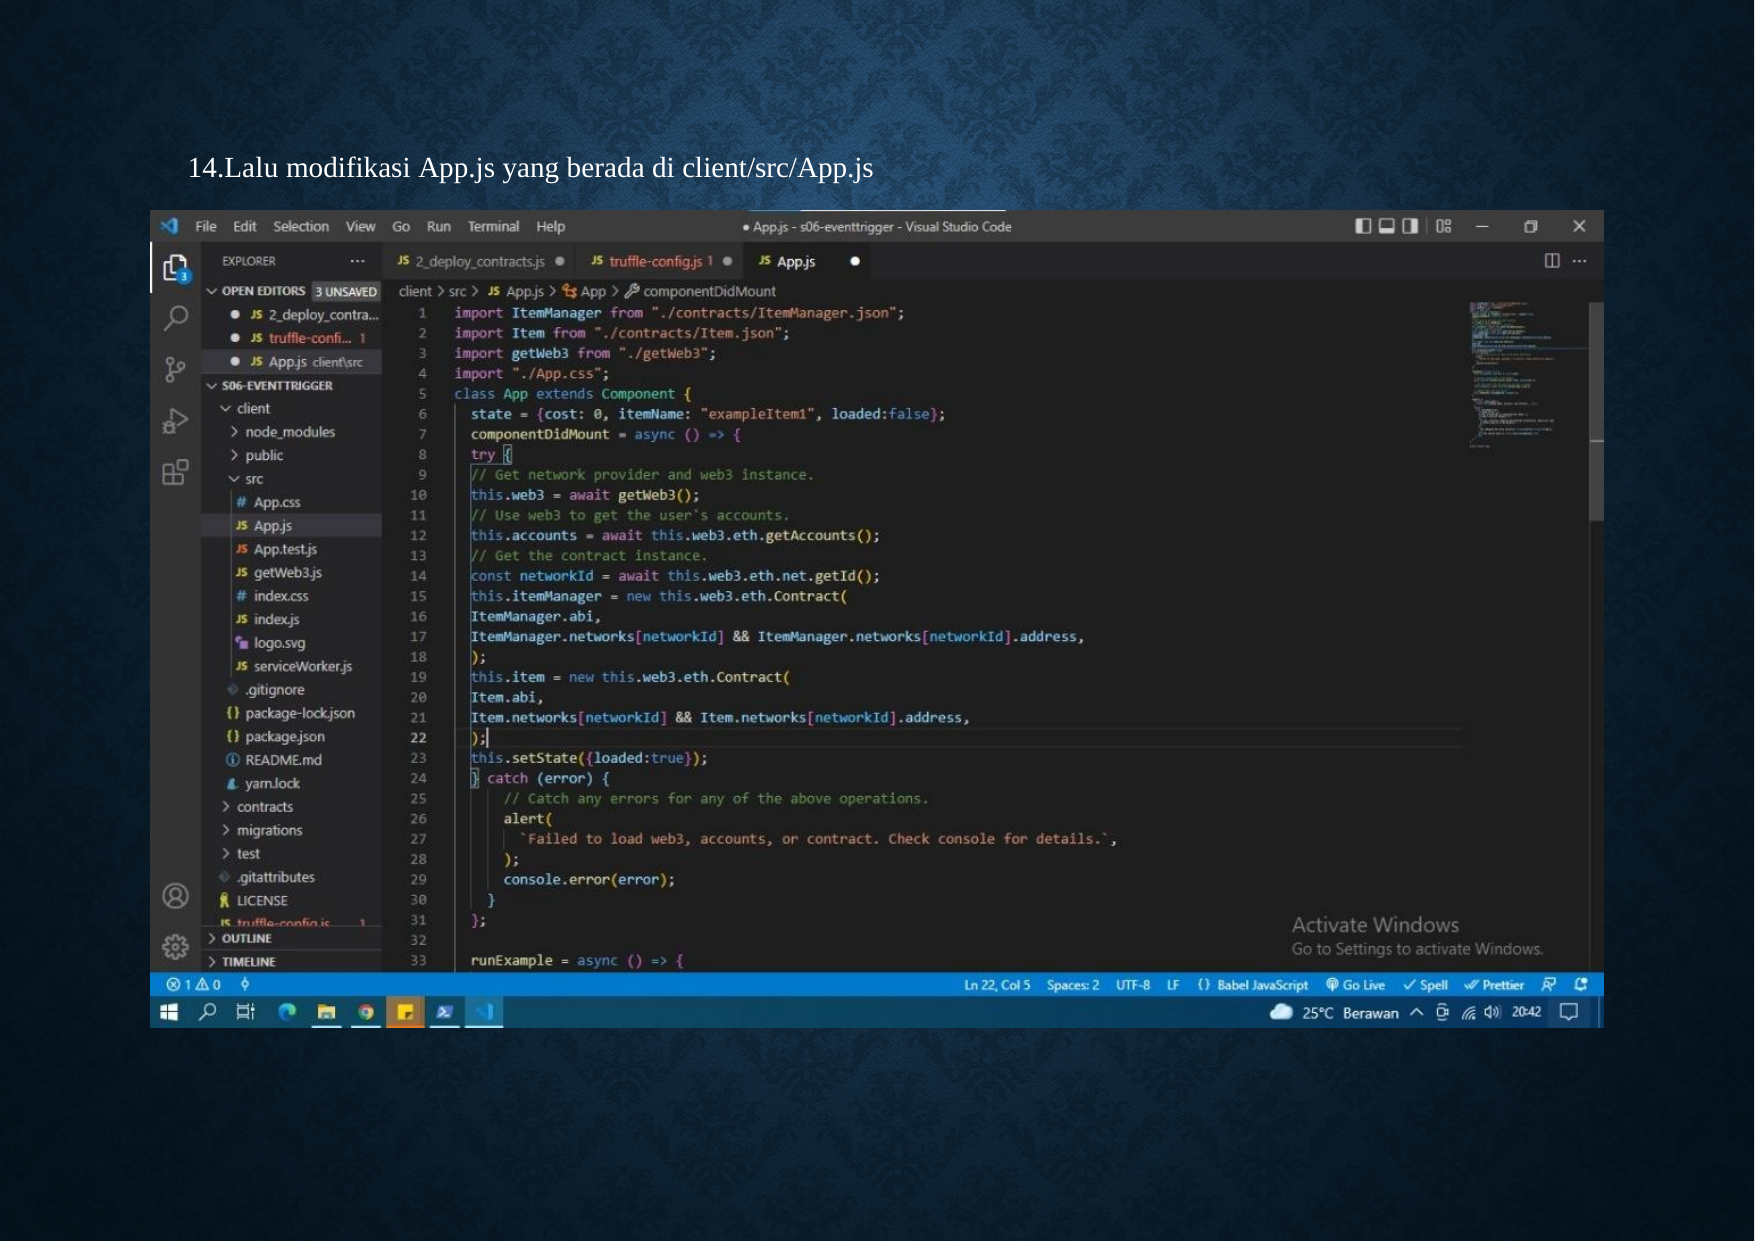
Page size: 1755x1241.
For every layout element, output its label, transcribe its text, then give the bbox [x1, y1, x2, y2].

picture [149, 210, 1605, 1028]
text_box 14.Lalu modifikasi App.js yang berada di client/src/App.js [185, 145, 876, 183]
